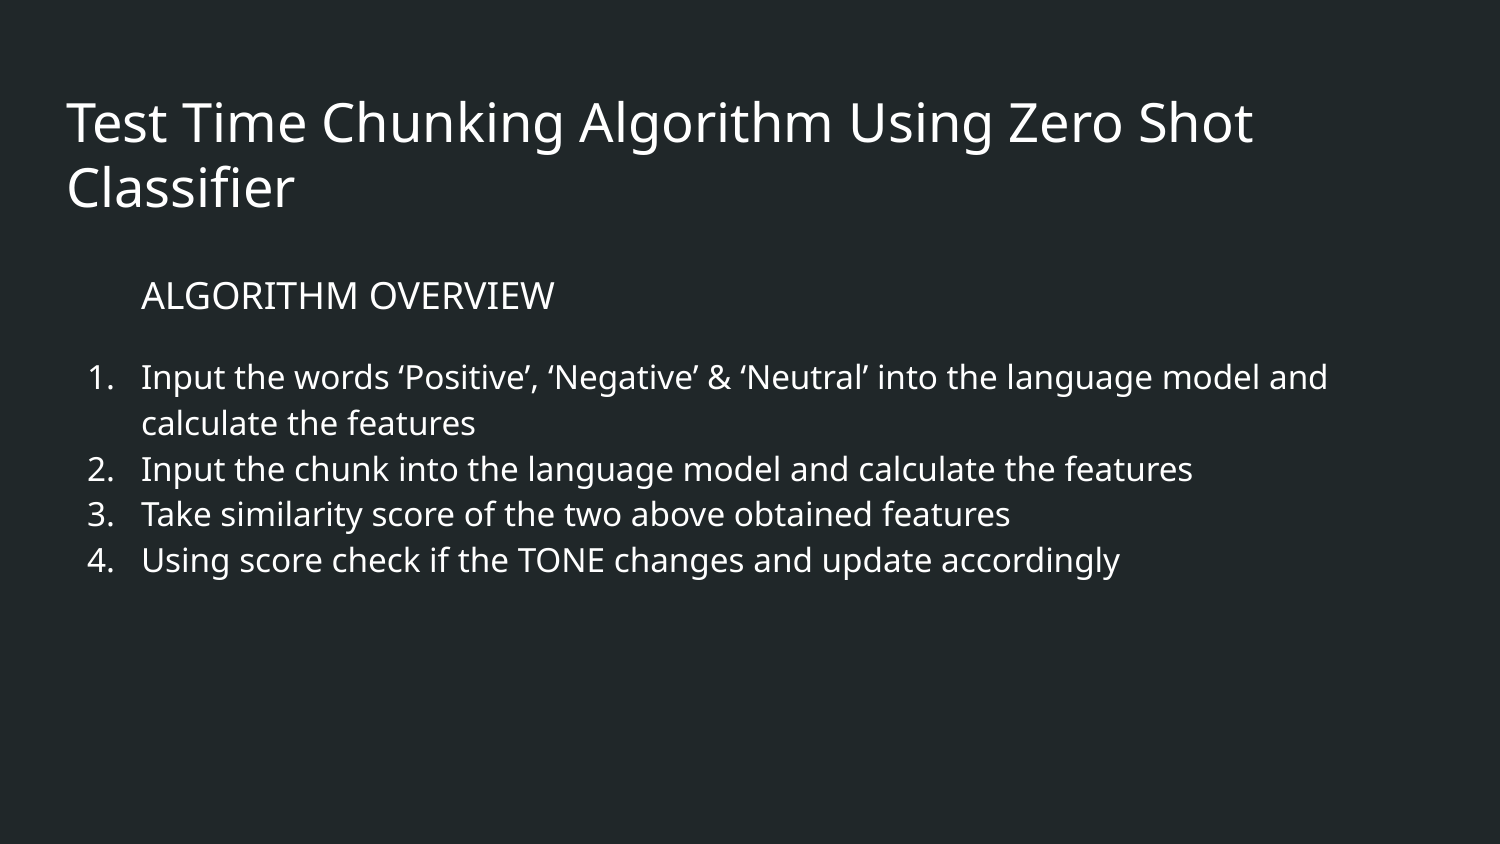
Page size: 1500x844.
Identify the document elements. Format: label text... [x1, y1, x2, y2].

title Test Time Chunking Algorithm Using Zero Shot Classifier [51, 72, 1449, 167]
list ALGORITHM OVERVIEW Input the words ‘Positive’, ‘Negative’ & ‘Neutral’ into the language model and calculate the features Input the chunk into the language model and calculate the features Take similarity score of the two above obtained features Using score check if the TONE changes and update accordingly [51, 249, 1438, 535]
